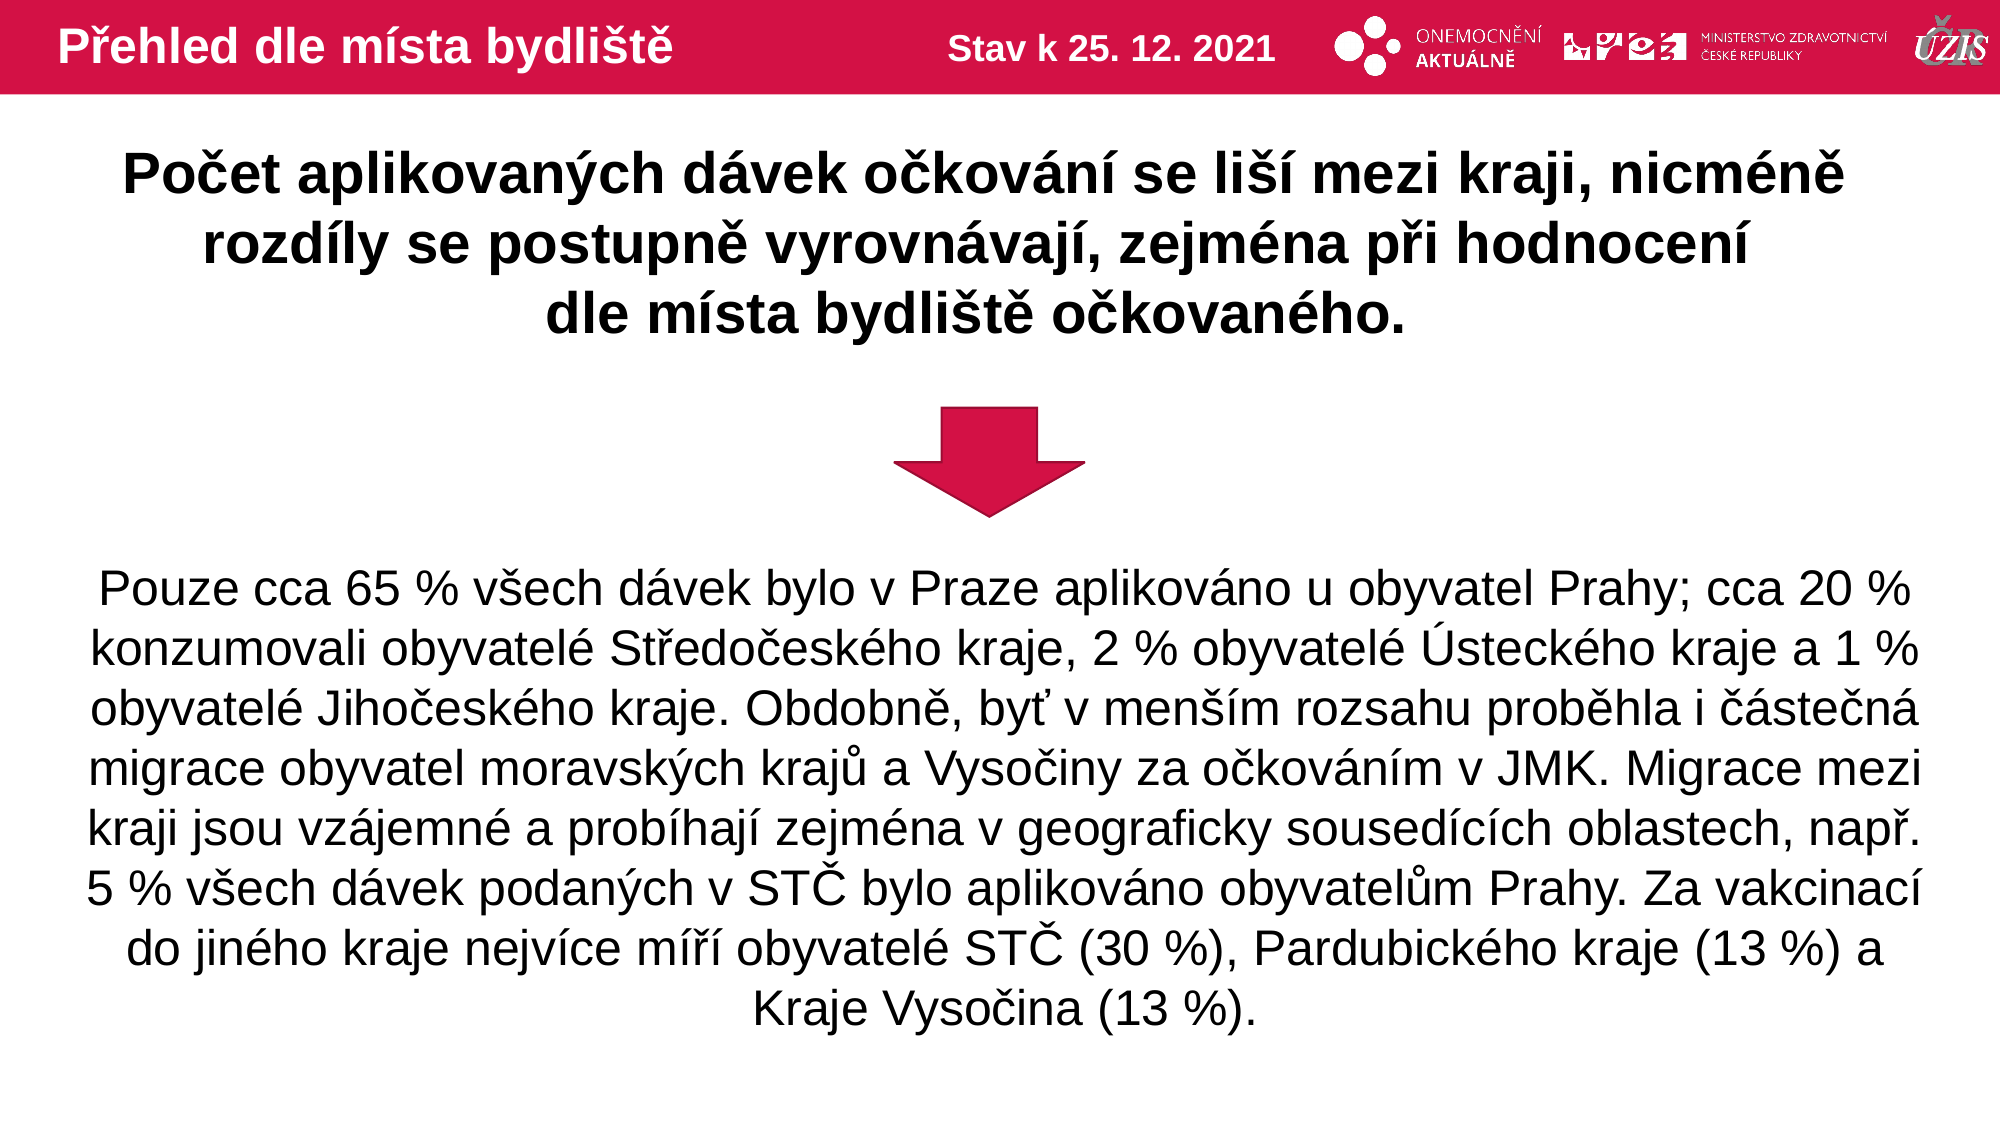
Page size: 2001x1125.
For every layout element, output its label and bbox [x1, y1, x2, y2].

picture [1563, 31, 1888, 60]
text_box [67, 127, 1903, 353]
title [42, 0, 1262, 95]
picture [1334, 16, 1542, 76]
text_box [932, 16, 1322, 77]
text_box [62, 547, 1949, 1043]
picture [1915, 15, 1989, 66]
text_box [893, 406, 1086, 518]
